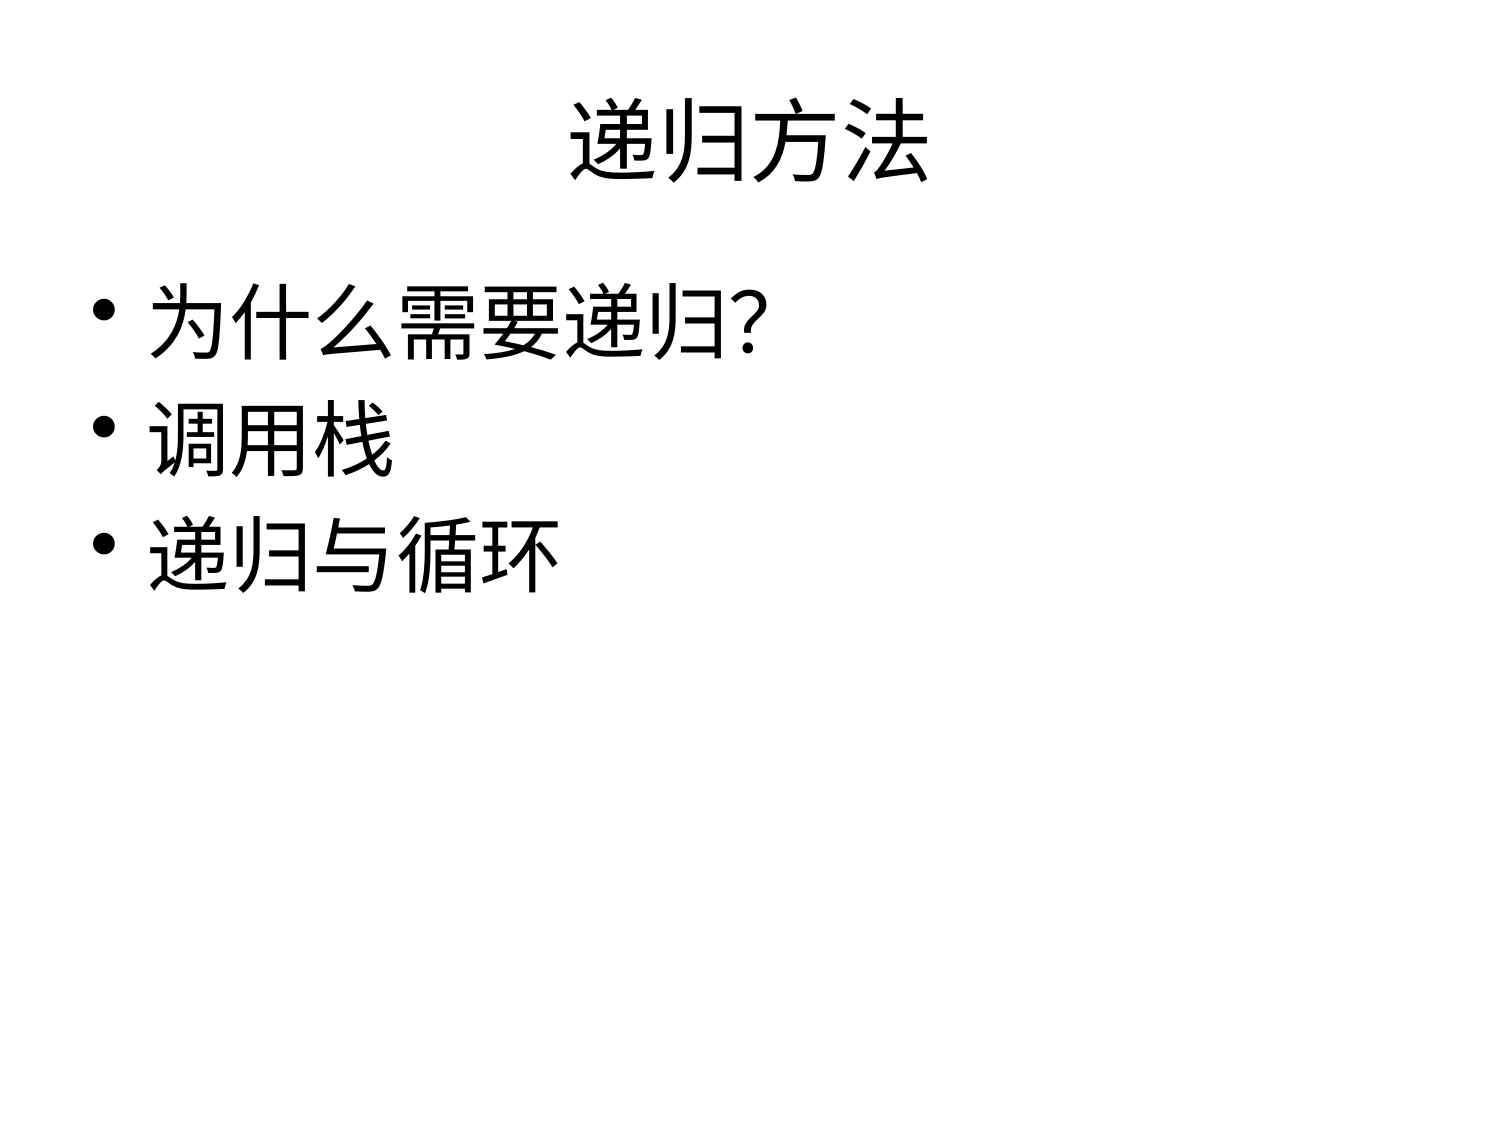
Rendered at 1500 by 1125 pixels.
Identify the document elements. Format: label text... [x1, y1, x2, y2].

list 为什么需要递归？ 调用栈 递归与循环 [75, 262, 1425, 1005]
title 递归方法 [75, 45, 1425, 233]
